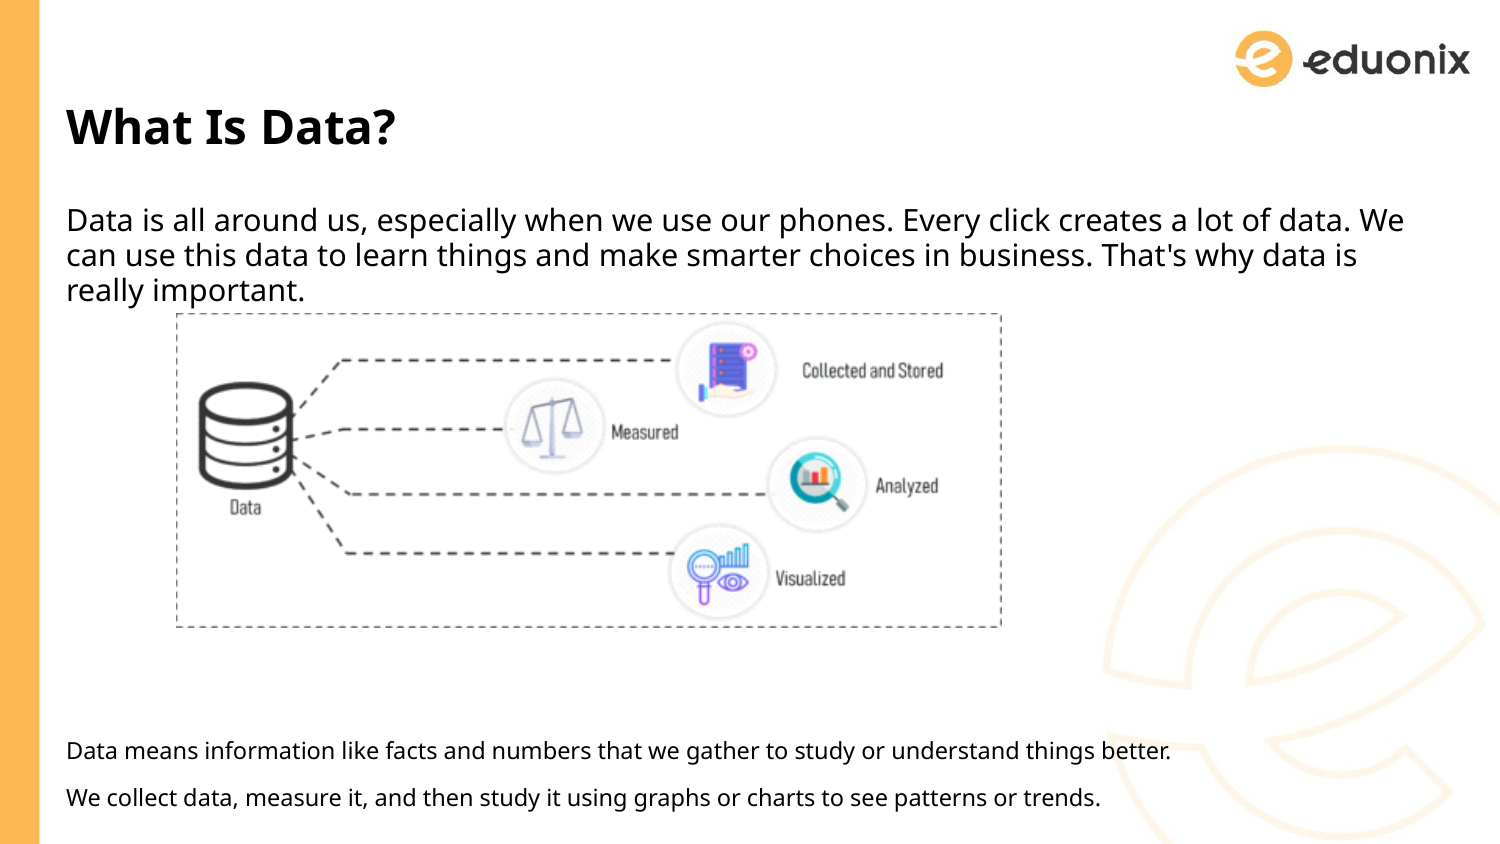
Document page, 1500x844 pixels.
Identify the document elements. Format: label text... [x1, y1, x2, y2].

title What Is Data? [51, 72, 1449, 167]
list Data is all around us, especially when we use our phones. Every click creates a lot of data. We can use this data to learn things and make smarter choices in business. That's why data is really important. Data means information like facts and numbers that we gather to study or understand things better. We collect data, measure it, and then study it using graphs or charts to see patterns or trends. [51, 189, 1449, 823]
picture [0, 0, 1500, 844]
